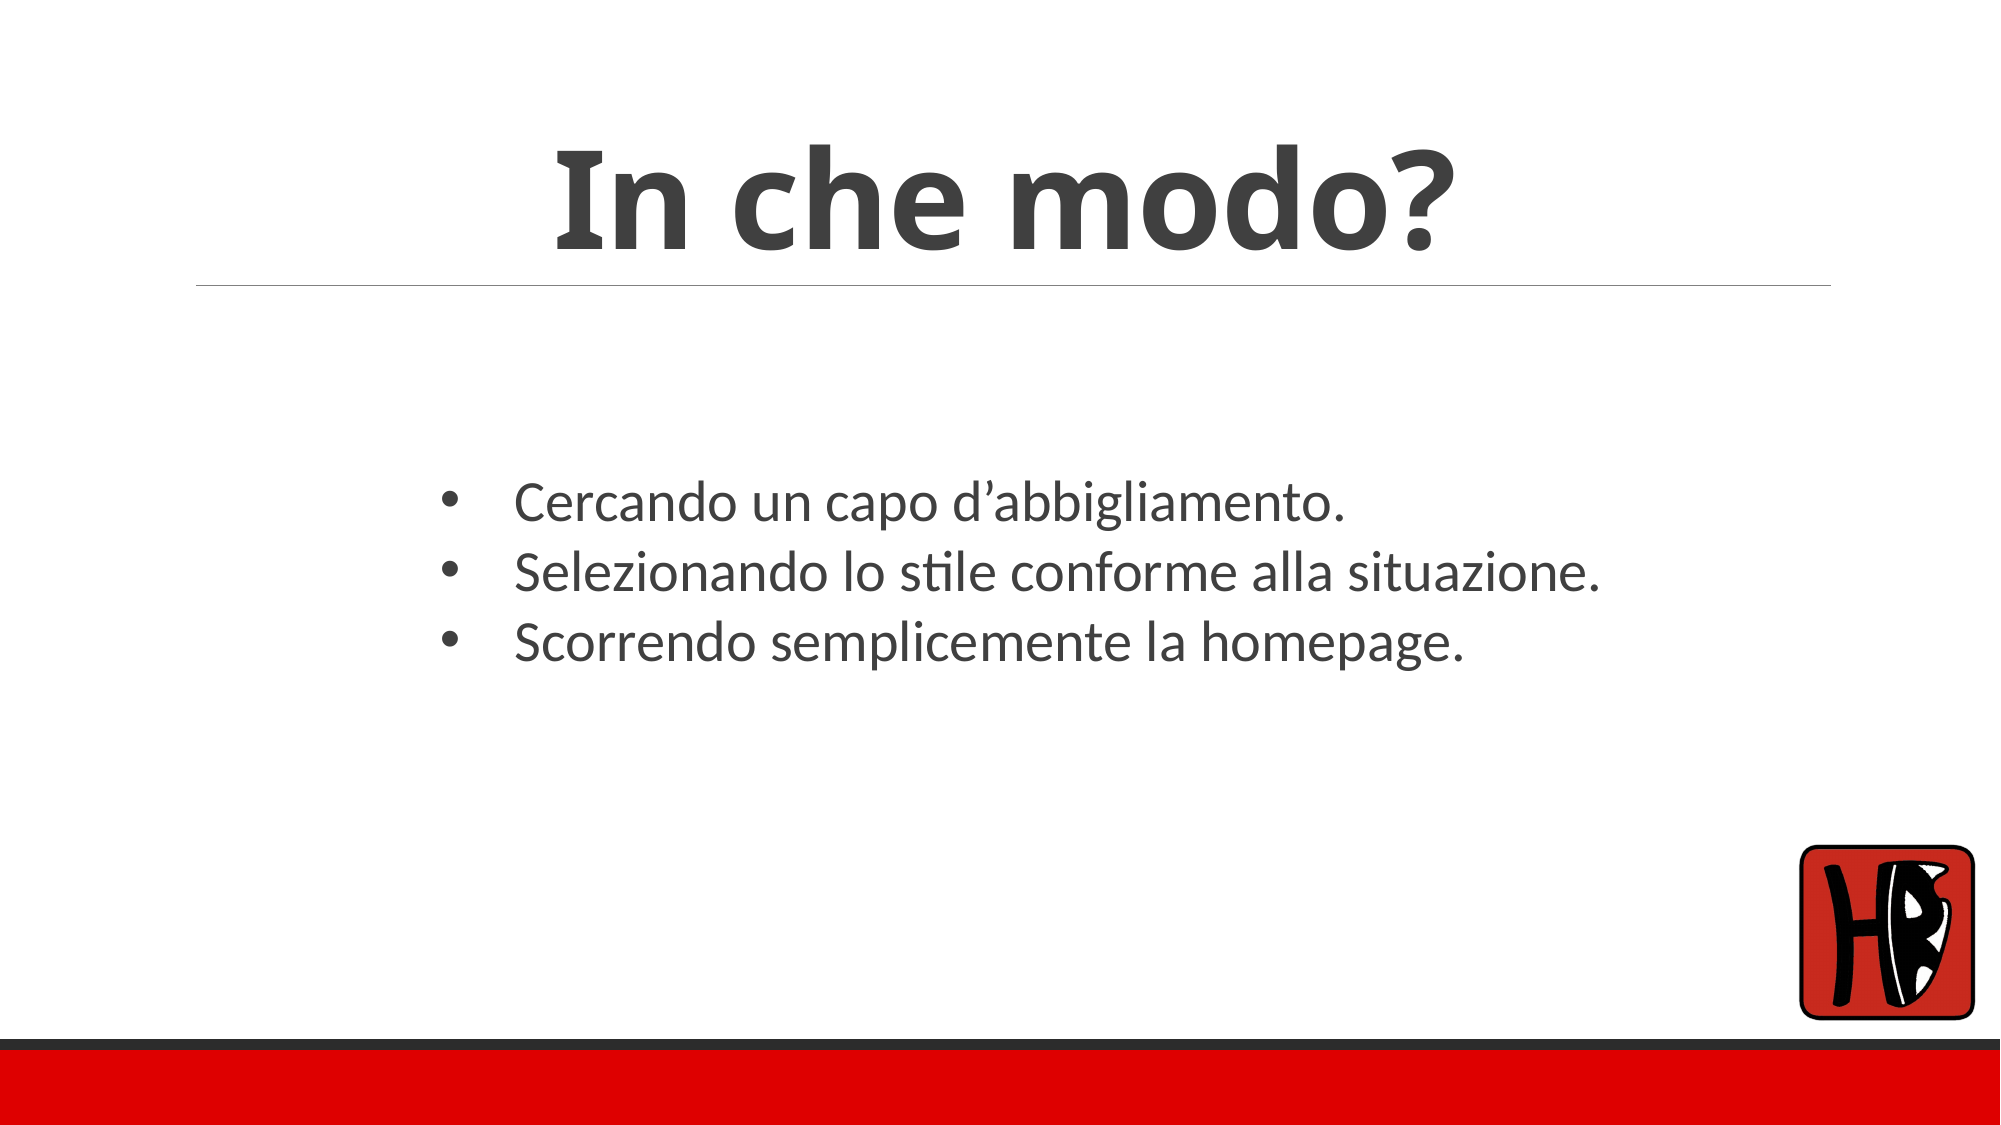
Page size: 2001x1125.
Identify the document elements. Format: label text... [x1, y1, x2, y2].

text_box Cercando un capo d’abbigliamento. Selezionando lo stile conforme alla situazione. Scorrendo semplicemente la homepage. [425, 455, 1647, 726]
picture [1728, 798, 2000, 1069]
title In che modo? [180, 47, 1830, 285]
